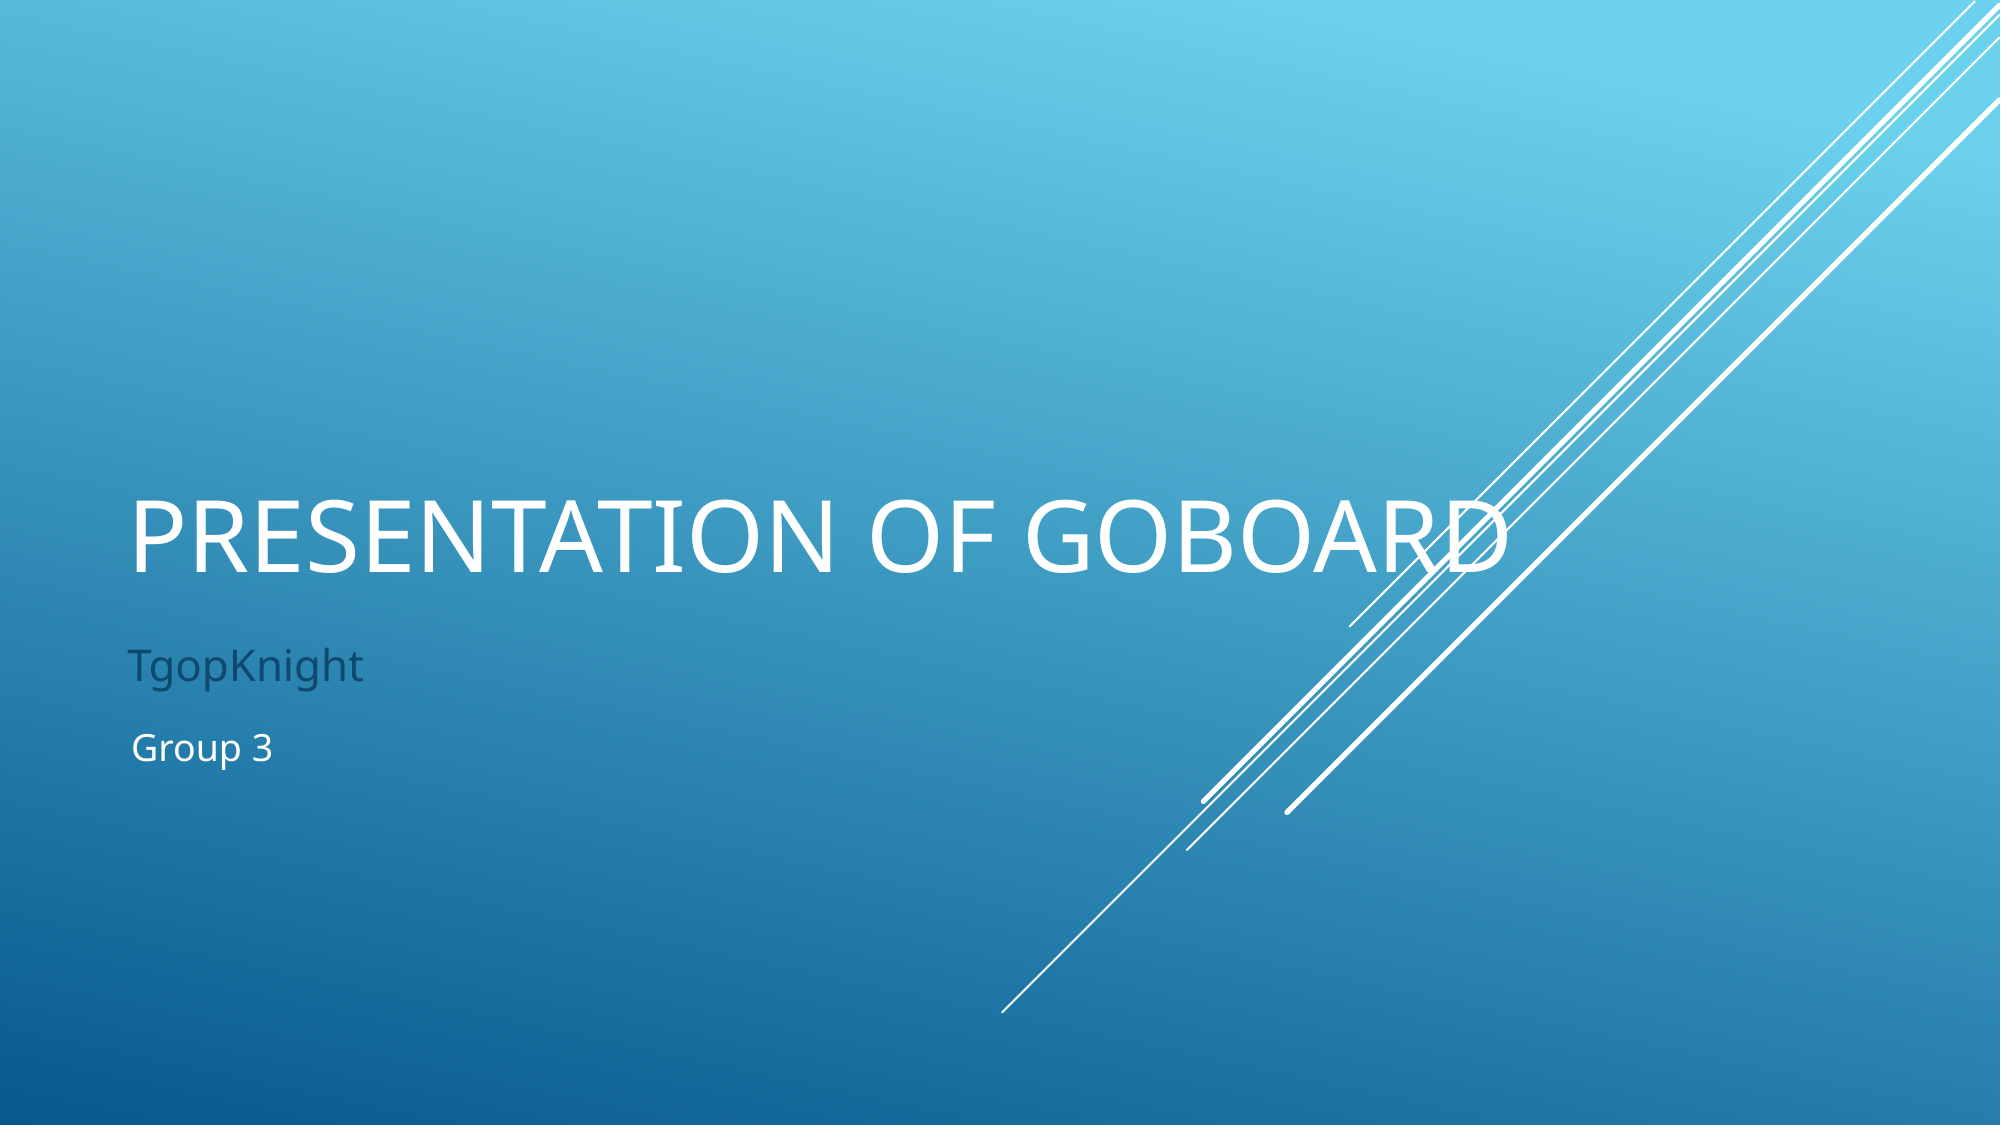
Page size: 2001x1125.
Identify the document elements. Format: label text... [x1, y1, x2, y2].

subtitle TgopKnight [112, 630, 1163, 950]
title Presentation of GOBOARD [112, 112, 1636, 600]
text_box Group 3 [116, 716, 289, 777]
